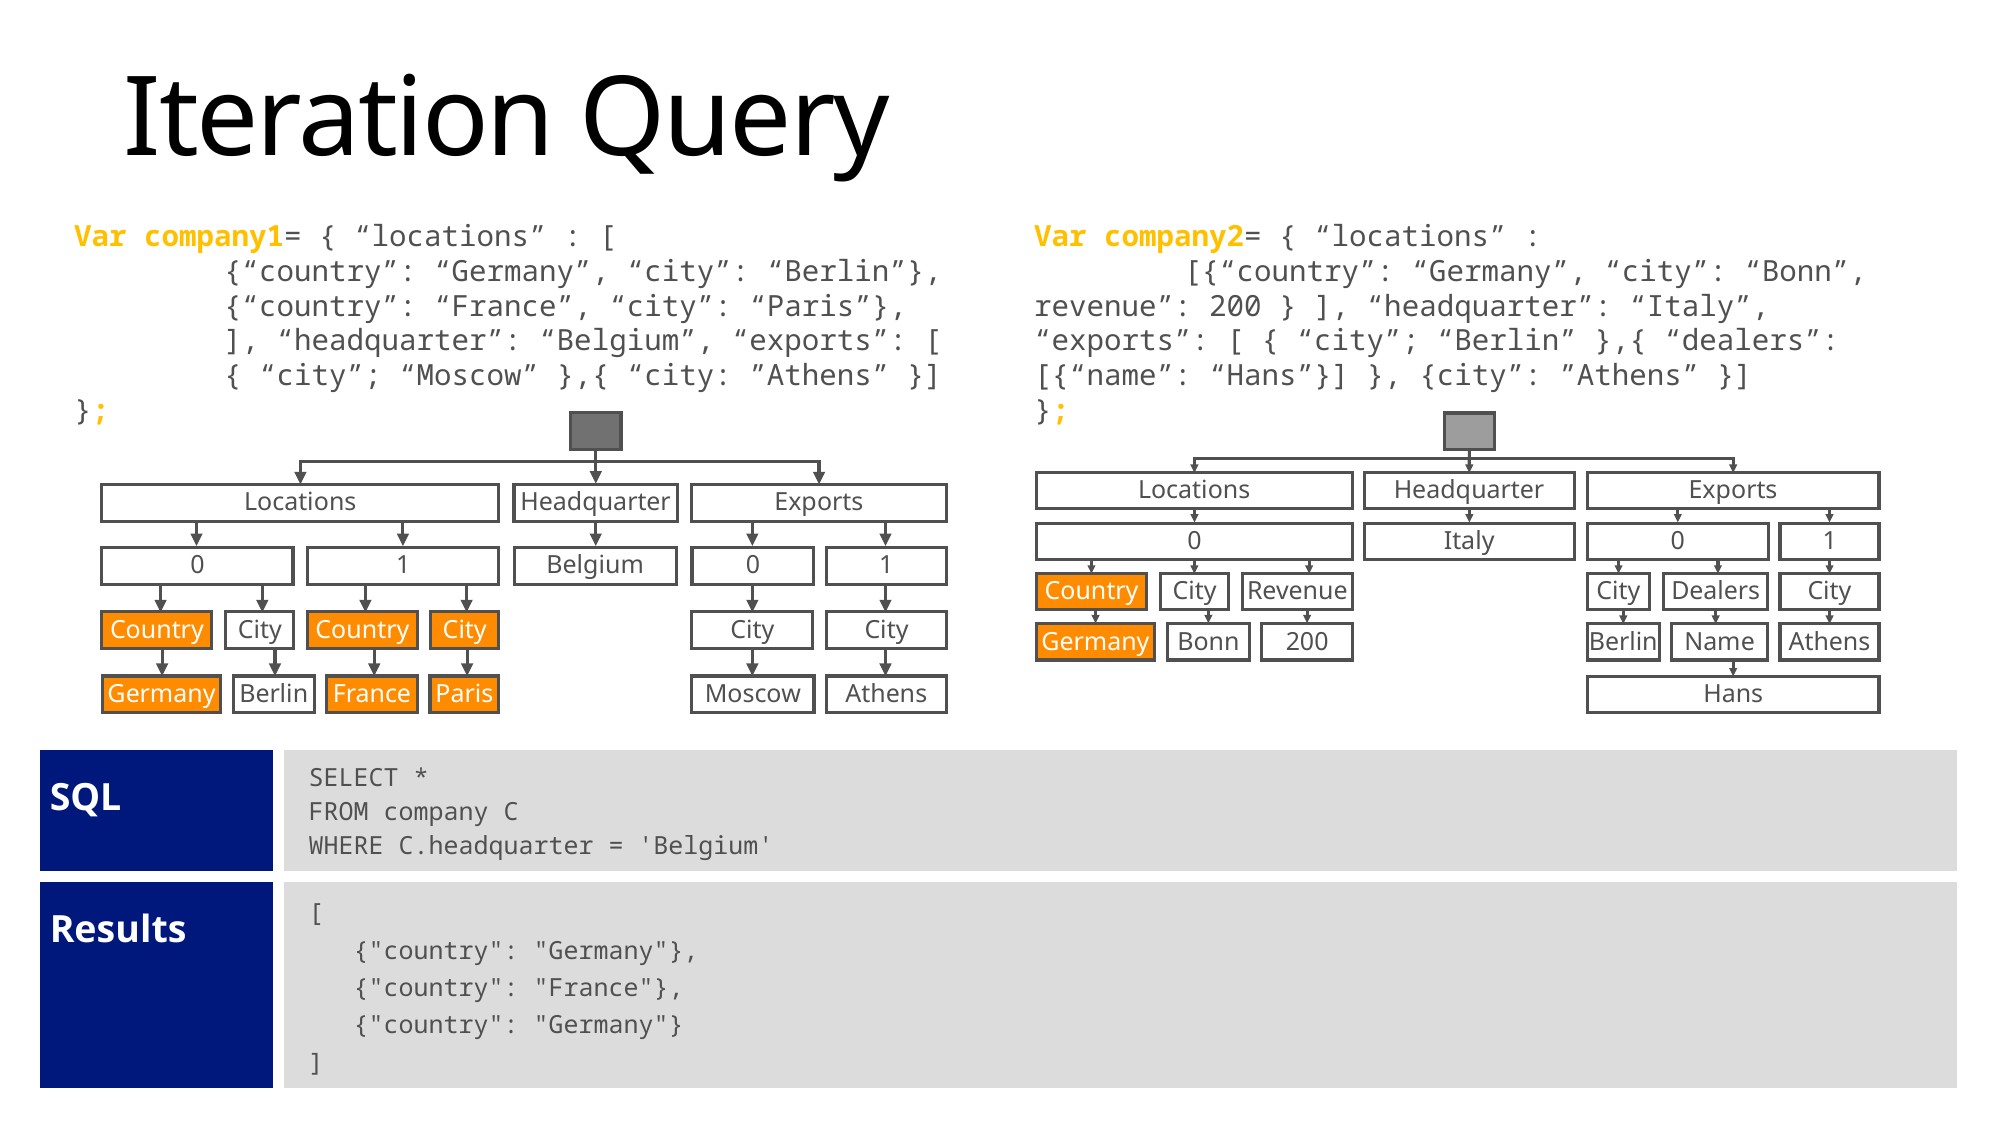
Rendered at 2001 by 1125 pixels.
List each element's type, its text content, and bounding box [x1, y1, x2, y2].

table_header SELECT * FROM company C WHERE C.headquarter = 'Belgium' [284, 750, 1957, 871]
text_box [101, 412, 947, 714]
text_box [1036, 412, 1880, 714]
table_header SQL [40, 750, 273, 871]
table_cell Results [40, 882, 273, 1088]
text_box Var company1= { “locations” : [ {“country”: “Germany”, “city”: “Berlin”}, {“country”: “France”, “city”: “Paris”}, ], “headquarter”: “Belgium”, “exports”: [ { “city”; “Moscow” },{ “city: ”Athens” }] }; [44, 192, 1004, 451]
title Iteration Query [99, 45, 1900, 192]
text_box Var company2= { “locations” : [{“country”: “Germany”, “city”: “Bonn”, revenue”: 200 } ], “headquarter”: “Italy”, “exports”: [ { “city”; “Berlin” },{ “dealers”: [{“name”: “Hans”}] }, {city”: ”Athens” }] }; [1004, 192, 1965, 486]
table_cell [ {"country": "Germany"}, {"country": "France"}, {"country": "Germany"} ] [284, 882, 1957, 1088]
